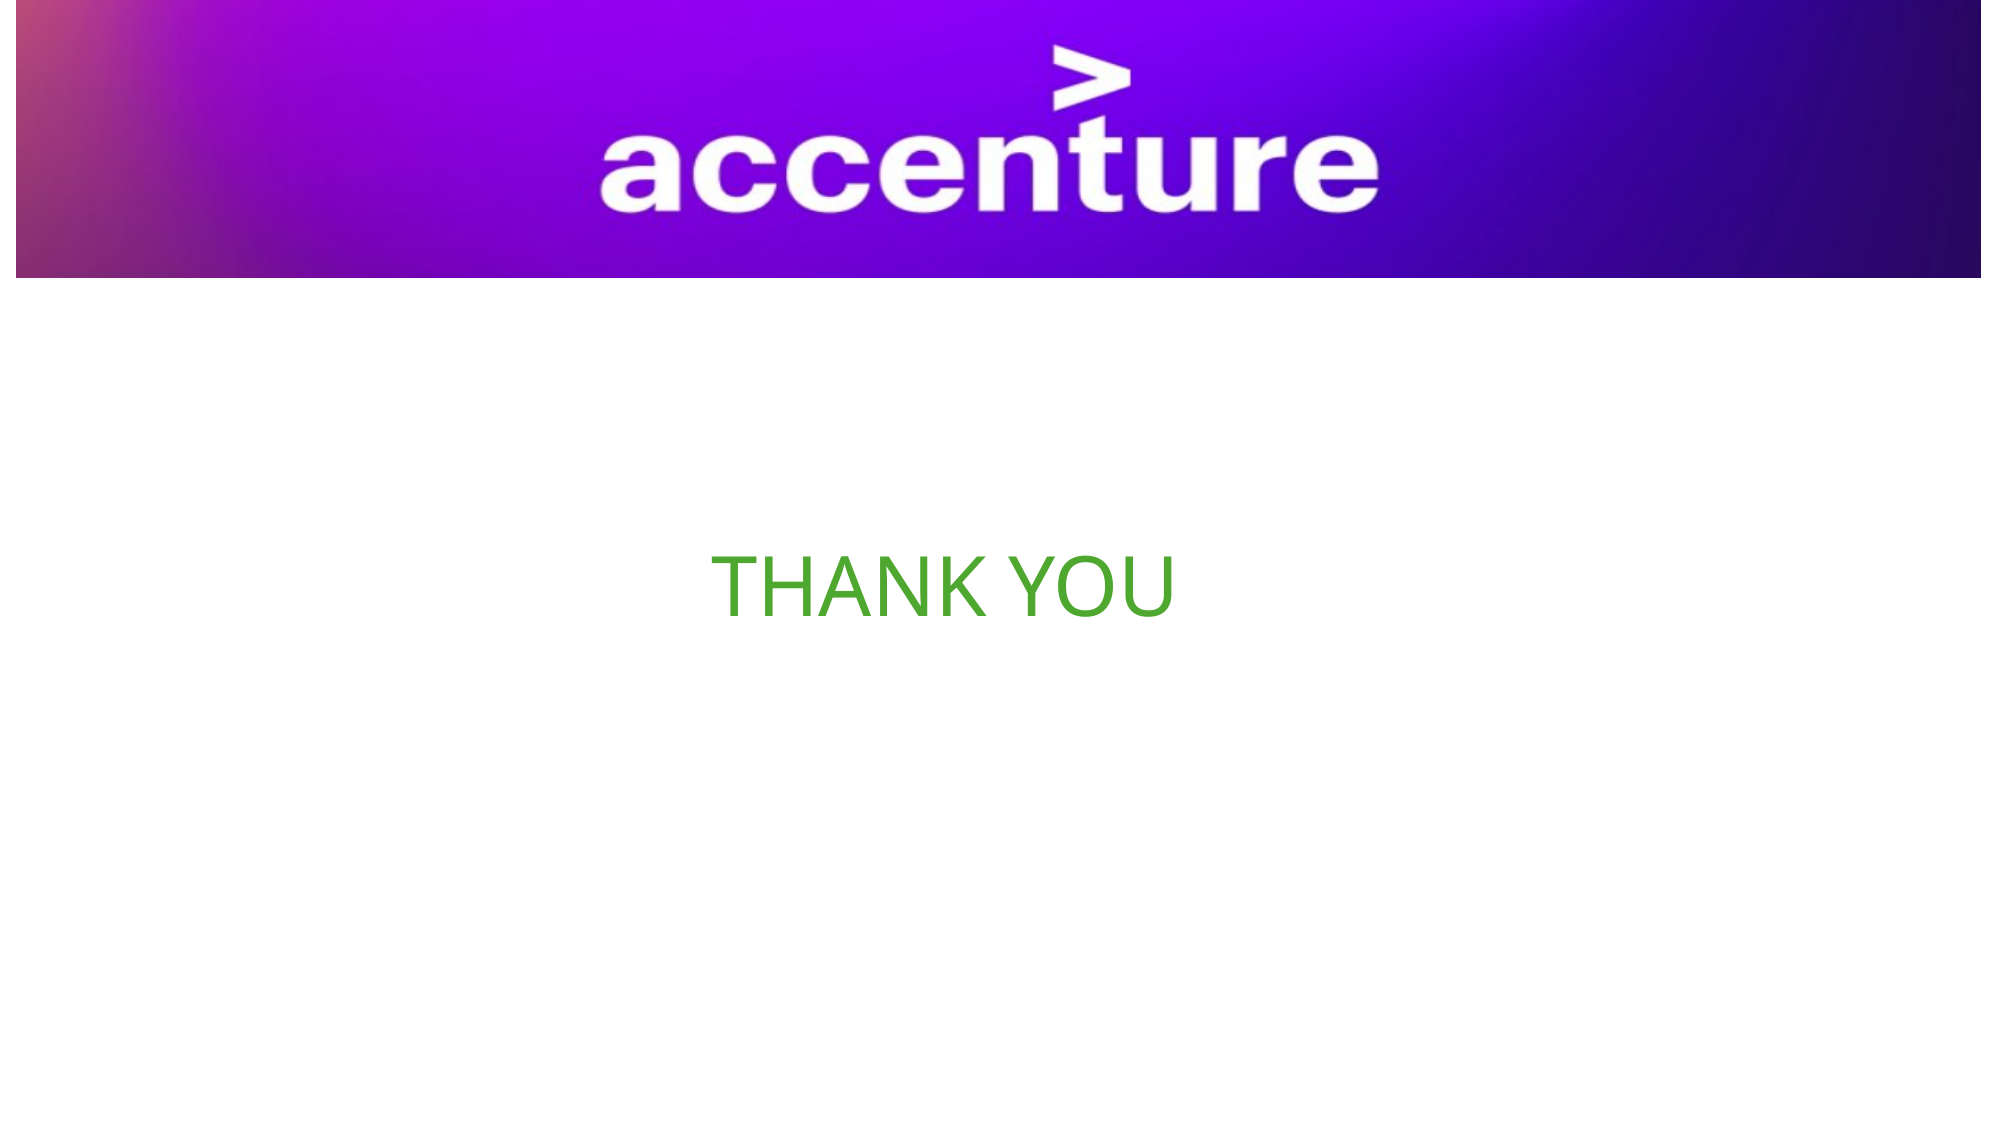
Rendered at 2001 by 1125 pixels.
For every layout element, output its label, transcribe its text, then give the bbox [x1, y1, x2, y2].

picture [15, 0, 2000, 278]
text_box [137, 460, 1805, 725]
subtitle THANK YOU [195, 536, 1696, 809]
